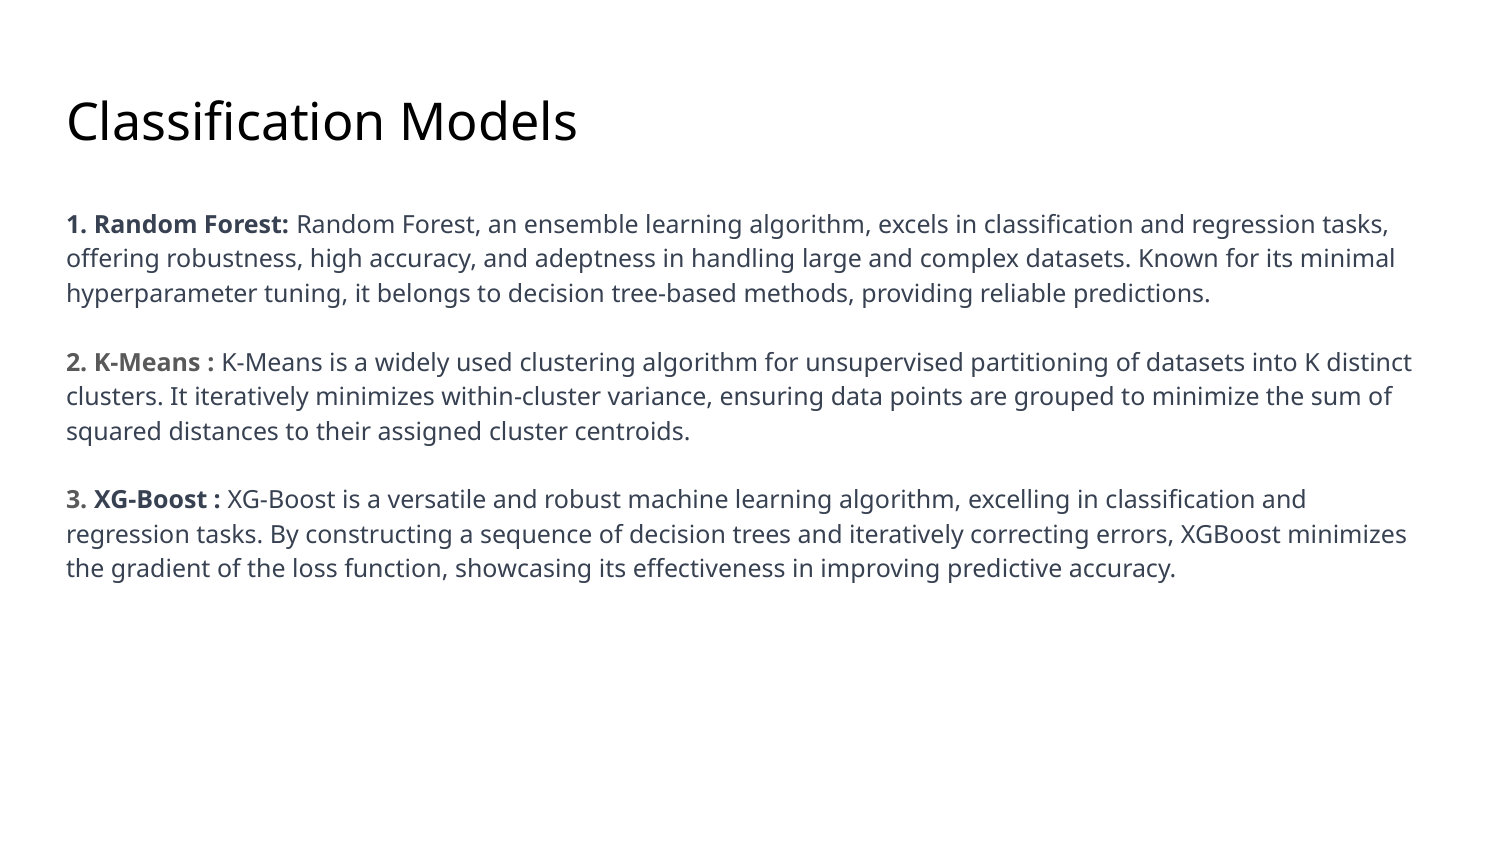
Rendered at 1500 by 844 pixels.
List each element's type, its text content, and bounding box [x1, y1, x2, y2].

list 1. Random Forest: Random Forest, an ensemble learning algorithm, excels in classification and regression tasks, offering robustness, high accuracy, and adeptness in handling large and complex datasets. Known for its minimal hyperparameter tuning, it belongs to decision tree-based methods, providing reliable predictions. 2. K-Means : K-Means is a widely used clustering algorithm for unsupervised partitioning of datasets into K distinct clusters. It iteratively minimizes within-cluster variance, ensuring data points are grouped to minimize the sum of squared distances to their assigned cluster centroids. 3. XG-Boost : XG-Boost is a versatile and robust machine learning algorithm, excelling in classification and regression tasks. By constructing a sequence of decision trees and iteratively correcting errors, XGBoost minimizes the gradient of the loss function, showcasing its effectiveness in improving predictive accuracy. [51, 189, 1449, 750]
title Classification Models [51, 72, 1449, 167]
